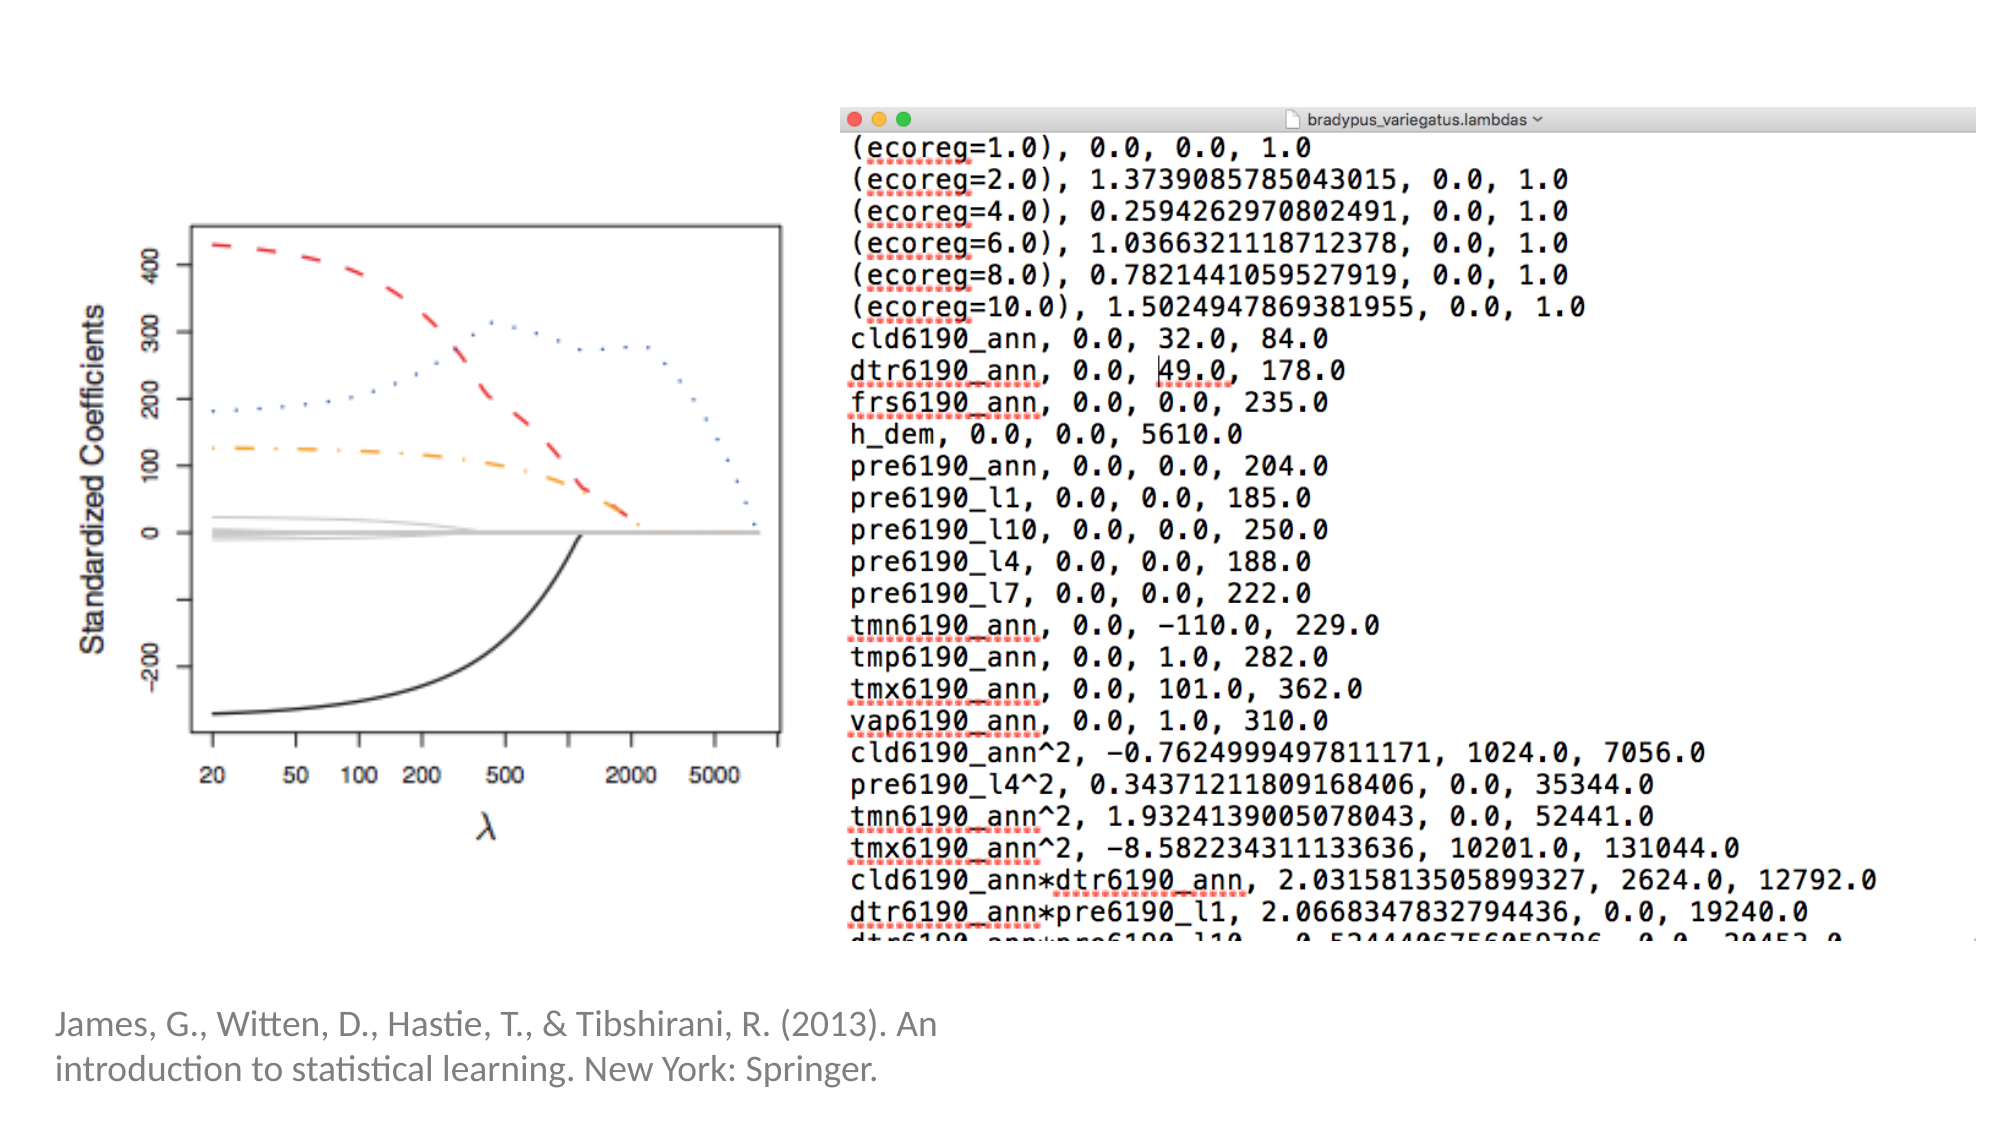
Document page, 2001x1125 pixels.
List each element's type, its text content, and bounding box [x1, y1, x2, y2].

picture [840, 107, 1976, 941]
picture [38, 186, 813, 890]
text_box James, G., Witten, D., Hastie, T., & Tibshirani, R. (2013). An introduction to statistical learning. New York: Springer. [40, 991, 1040, 1097]
